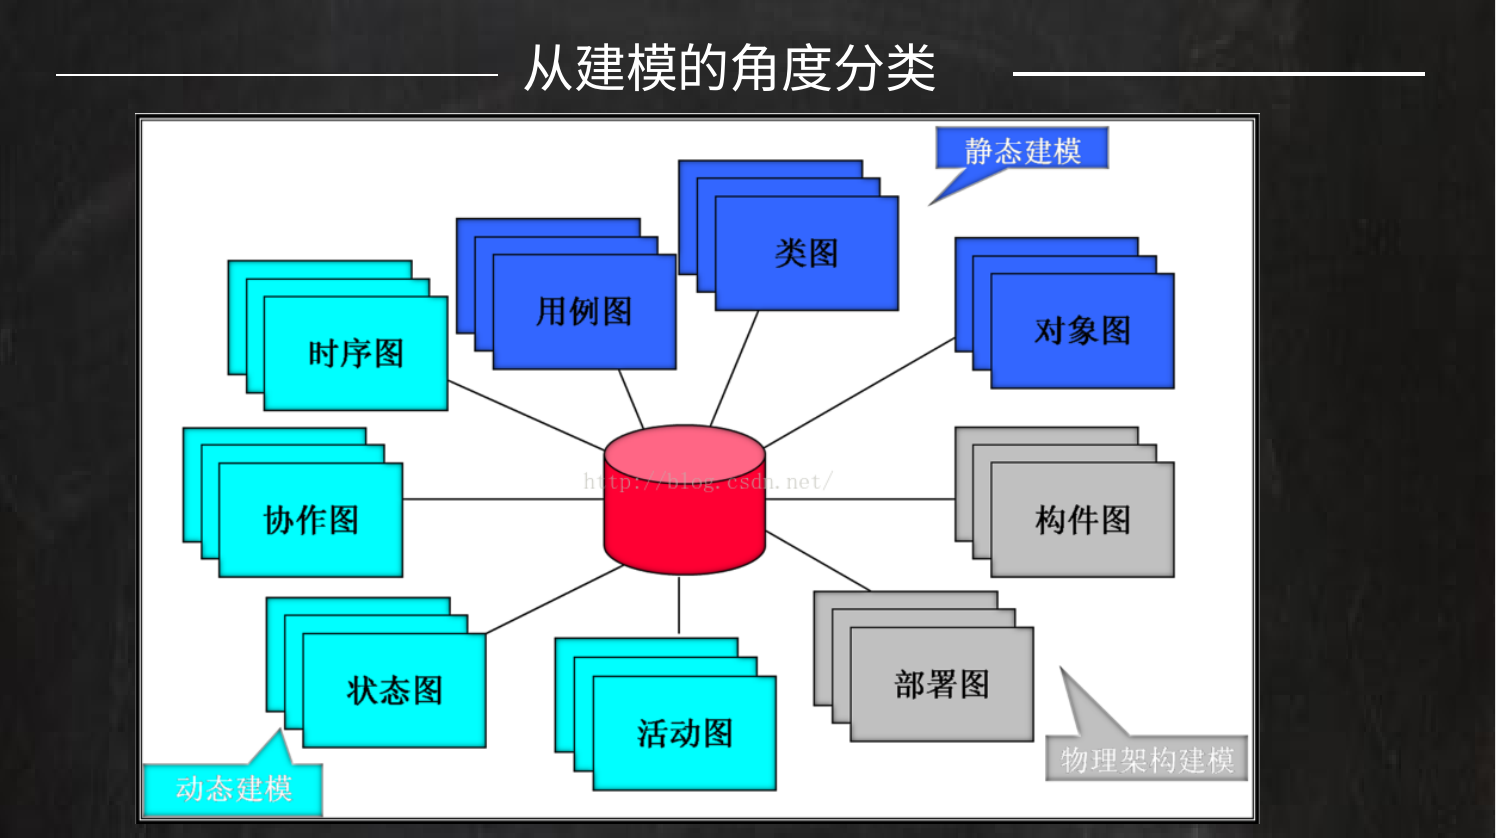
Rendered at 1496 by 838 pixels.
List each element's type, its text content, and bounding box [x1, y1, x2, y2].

picture [0, 0, 1496, 838]
title 从建模的角度分类 [520, 33, 1086, 112]
